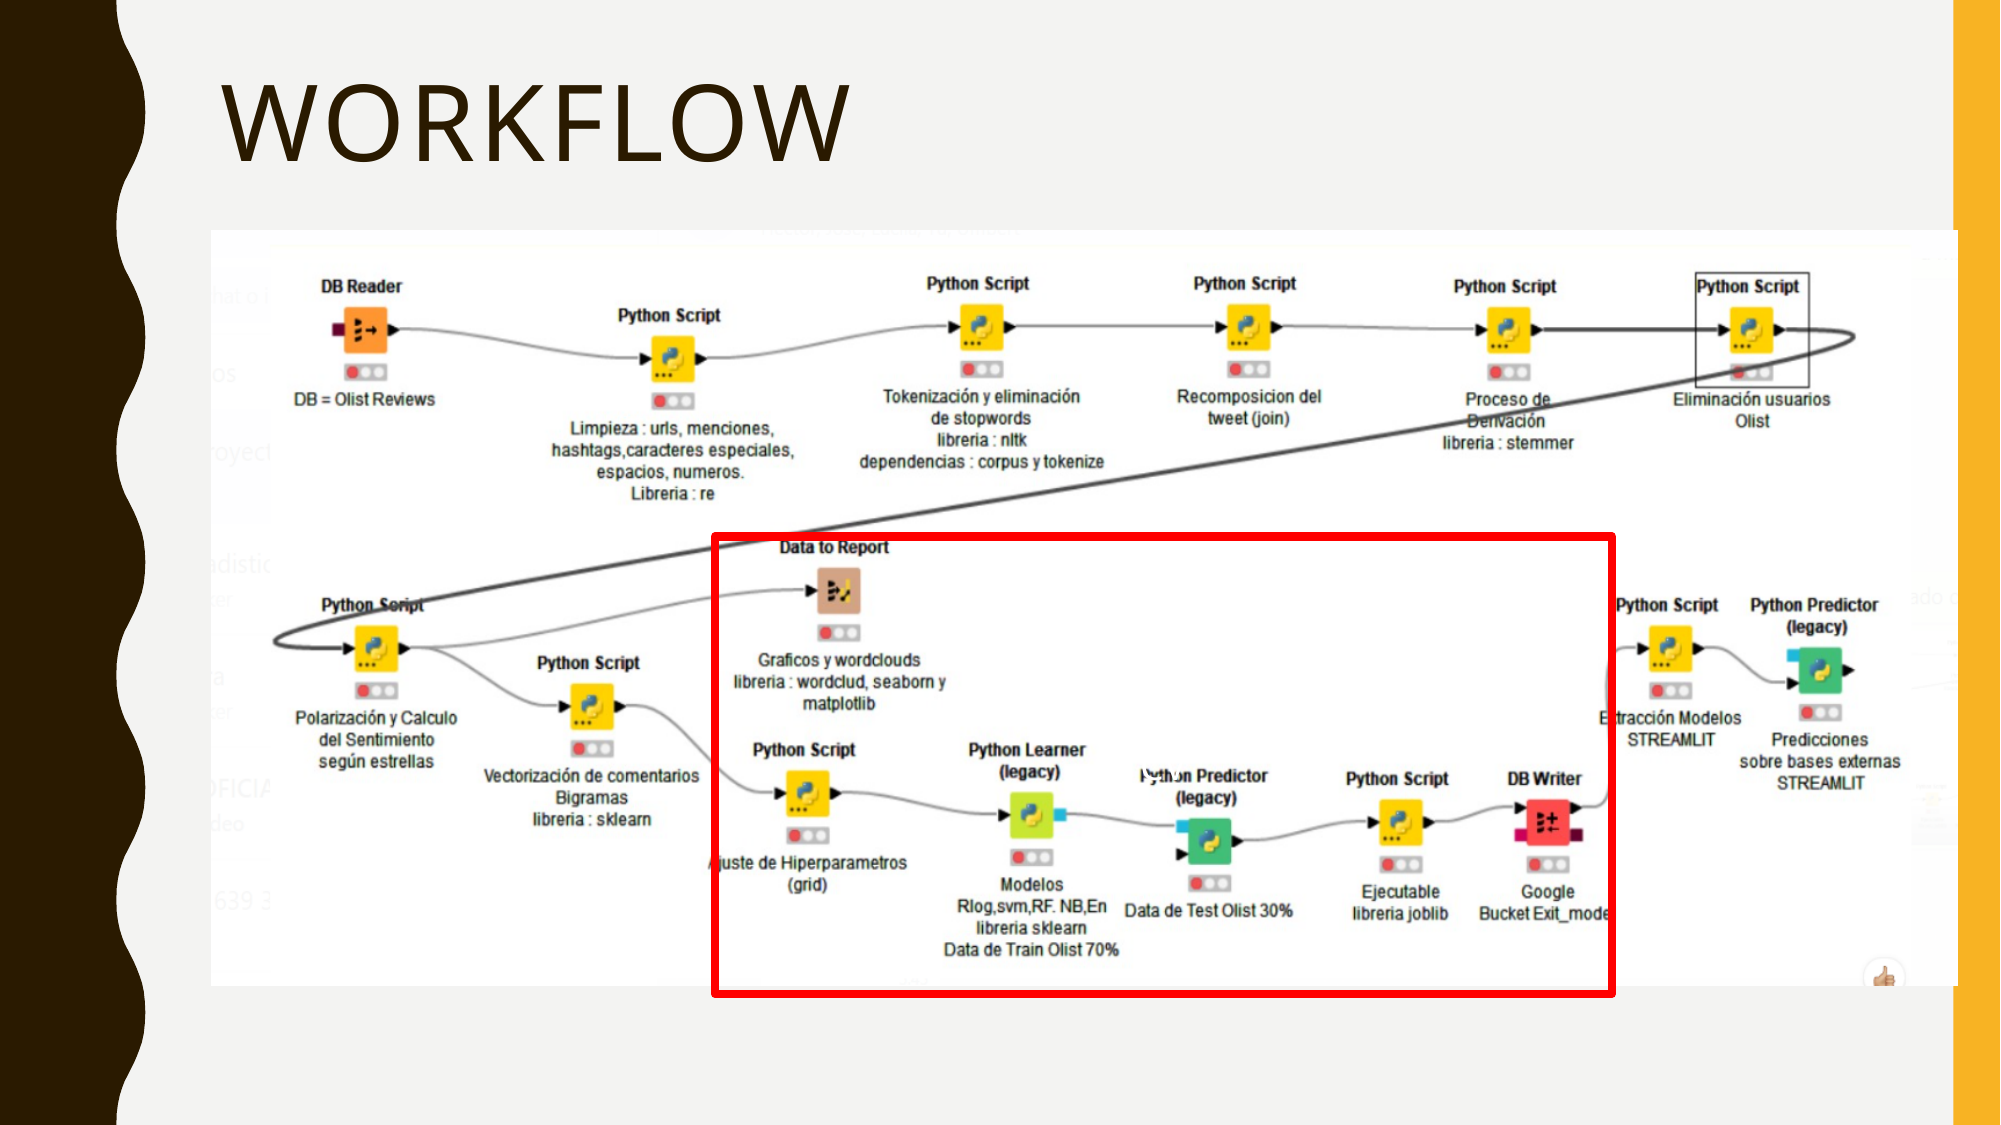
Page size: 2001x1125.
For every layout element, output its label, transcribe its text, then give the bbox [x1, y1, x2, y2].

title workflow [205, 62, 1875, 308]
picture [211, 230, 1958, 986]
text_box CV [714, 986, 1613, 995]
